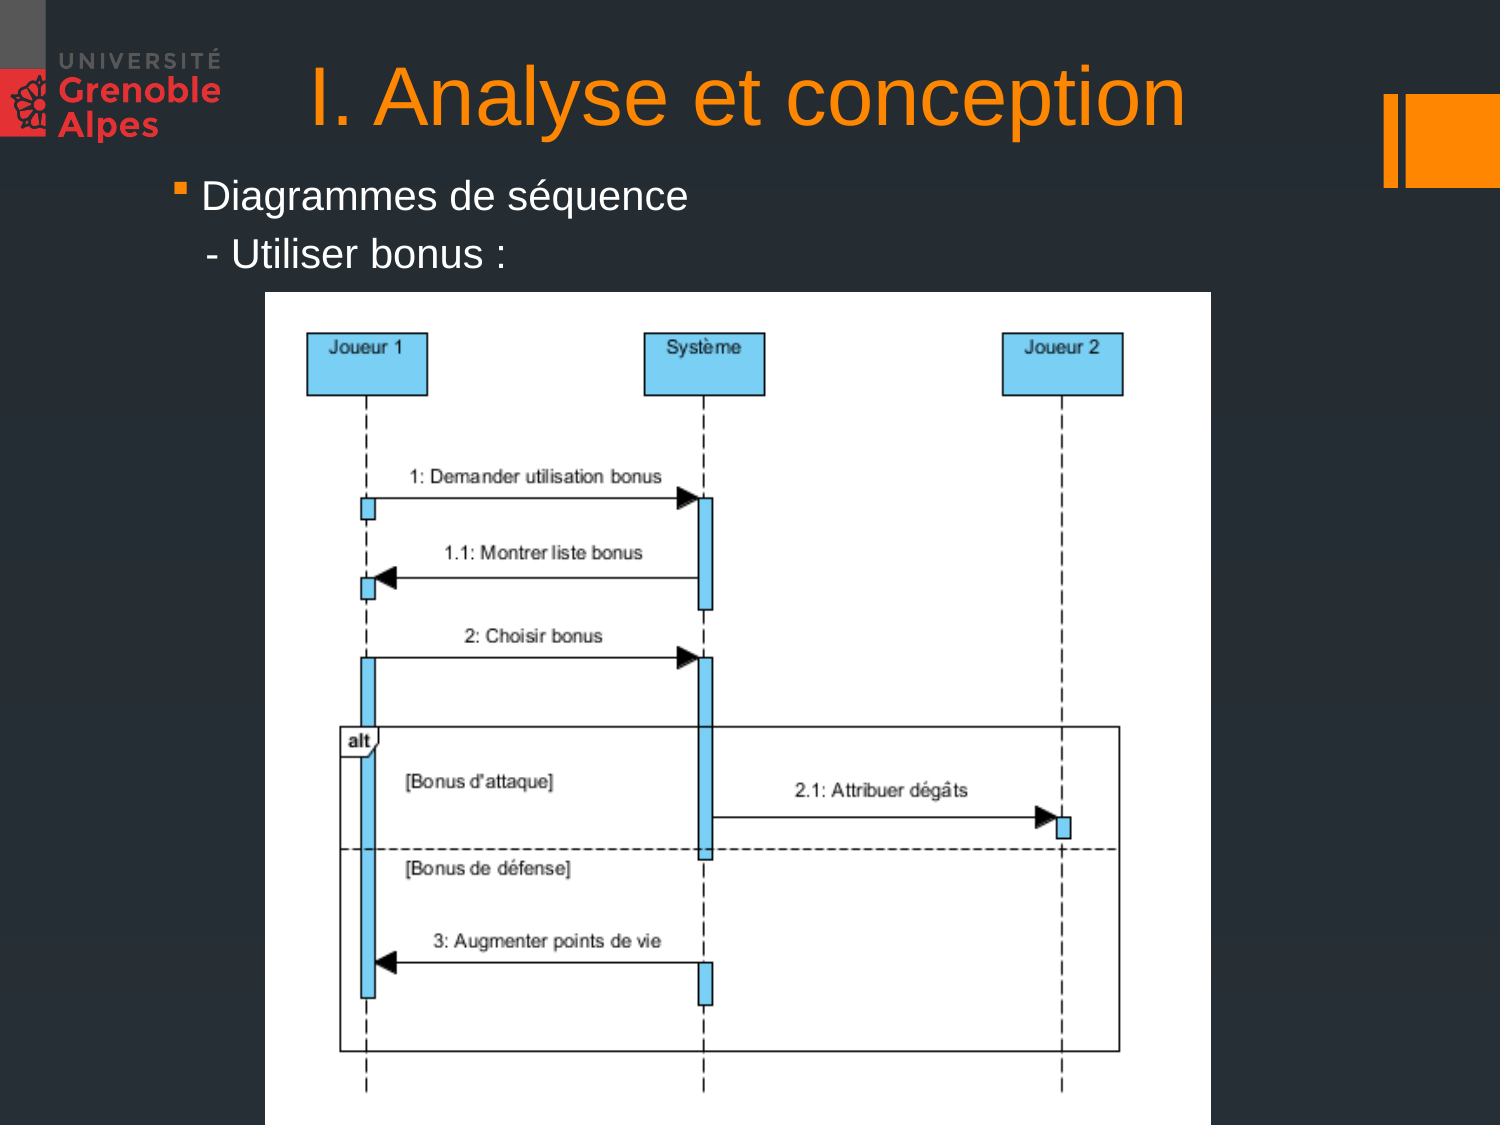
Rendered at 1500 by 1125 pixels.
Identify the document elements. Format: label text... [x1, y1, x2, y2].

picture [265, 291, 1211, 1125]
list Diagrammes de séquence - Utiliser bonus : [148, 160, 1349, 742]
picture [0, 0, 221, 144]
title I. Analyse et conception [221, 0, 1349, 150]
